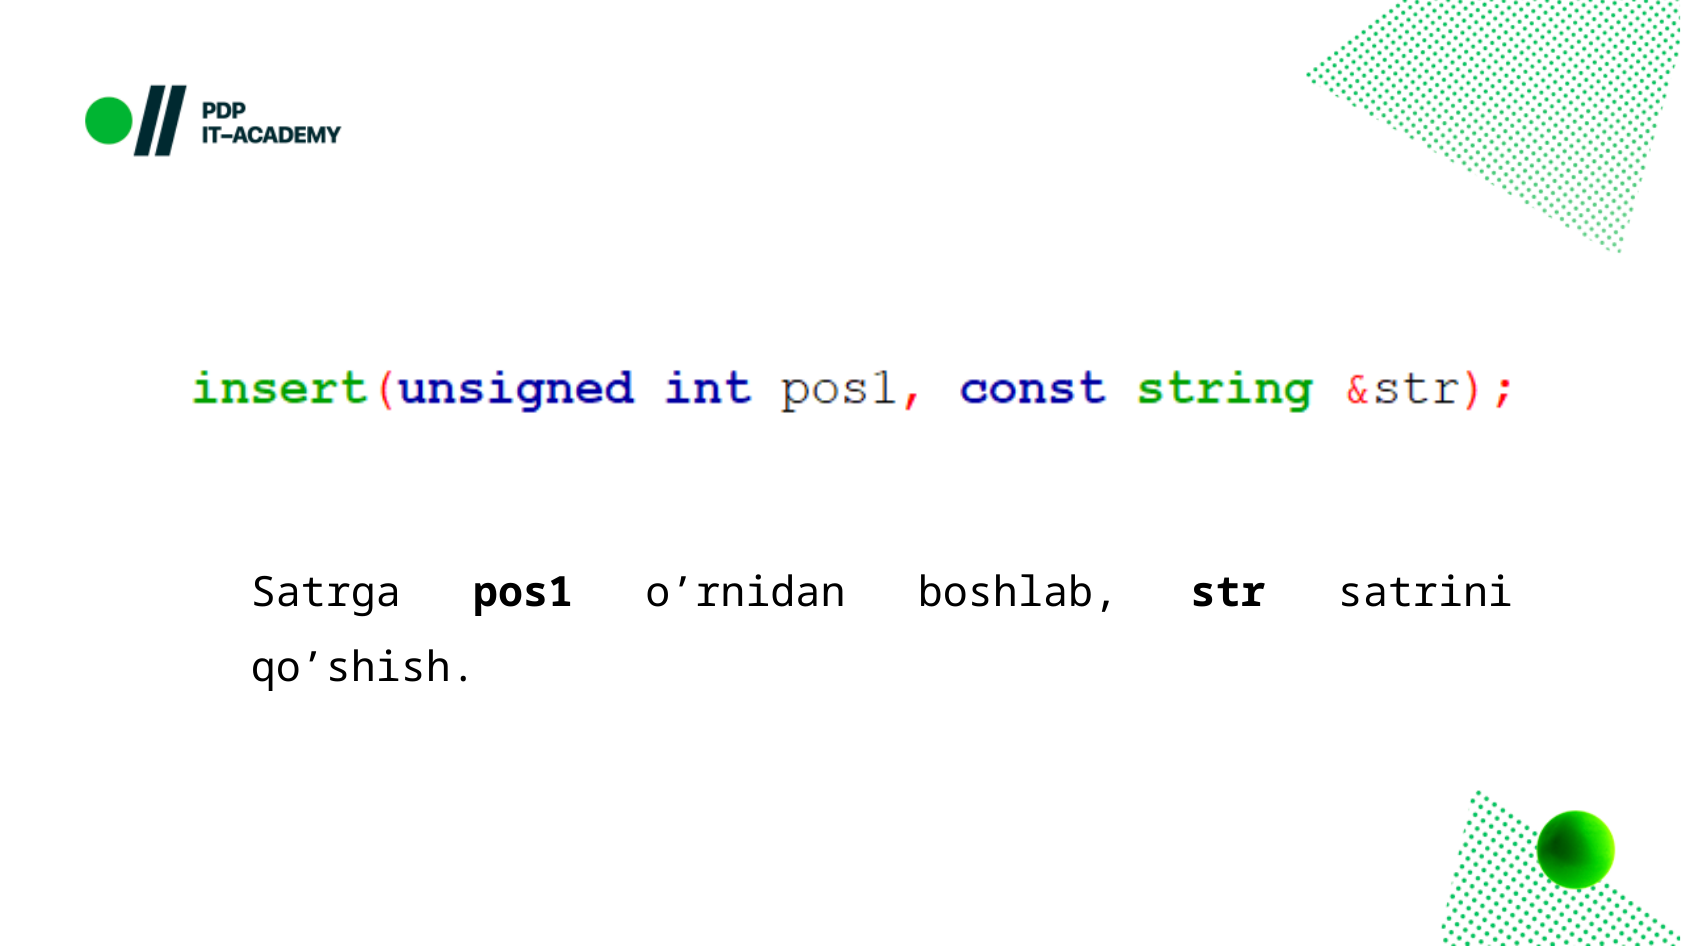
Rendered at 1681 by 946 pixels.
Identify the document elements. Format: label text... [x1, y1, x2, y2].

picture [0, 0, 1681, 946]
text_box Satrga pos1 o’rnidan boshlab, str satrini qo’shish. [235, 532, 1528, 697]
